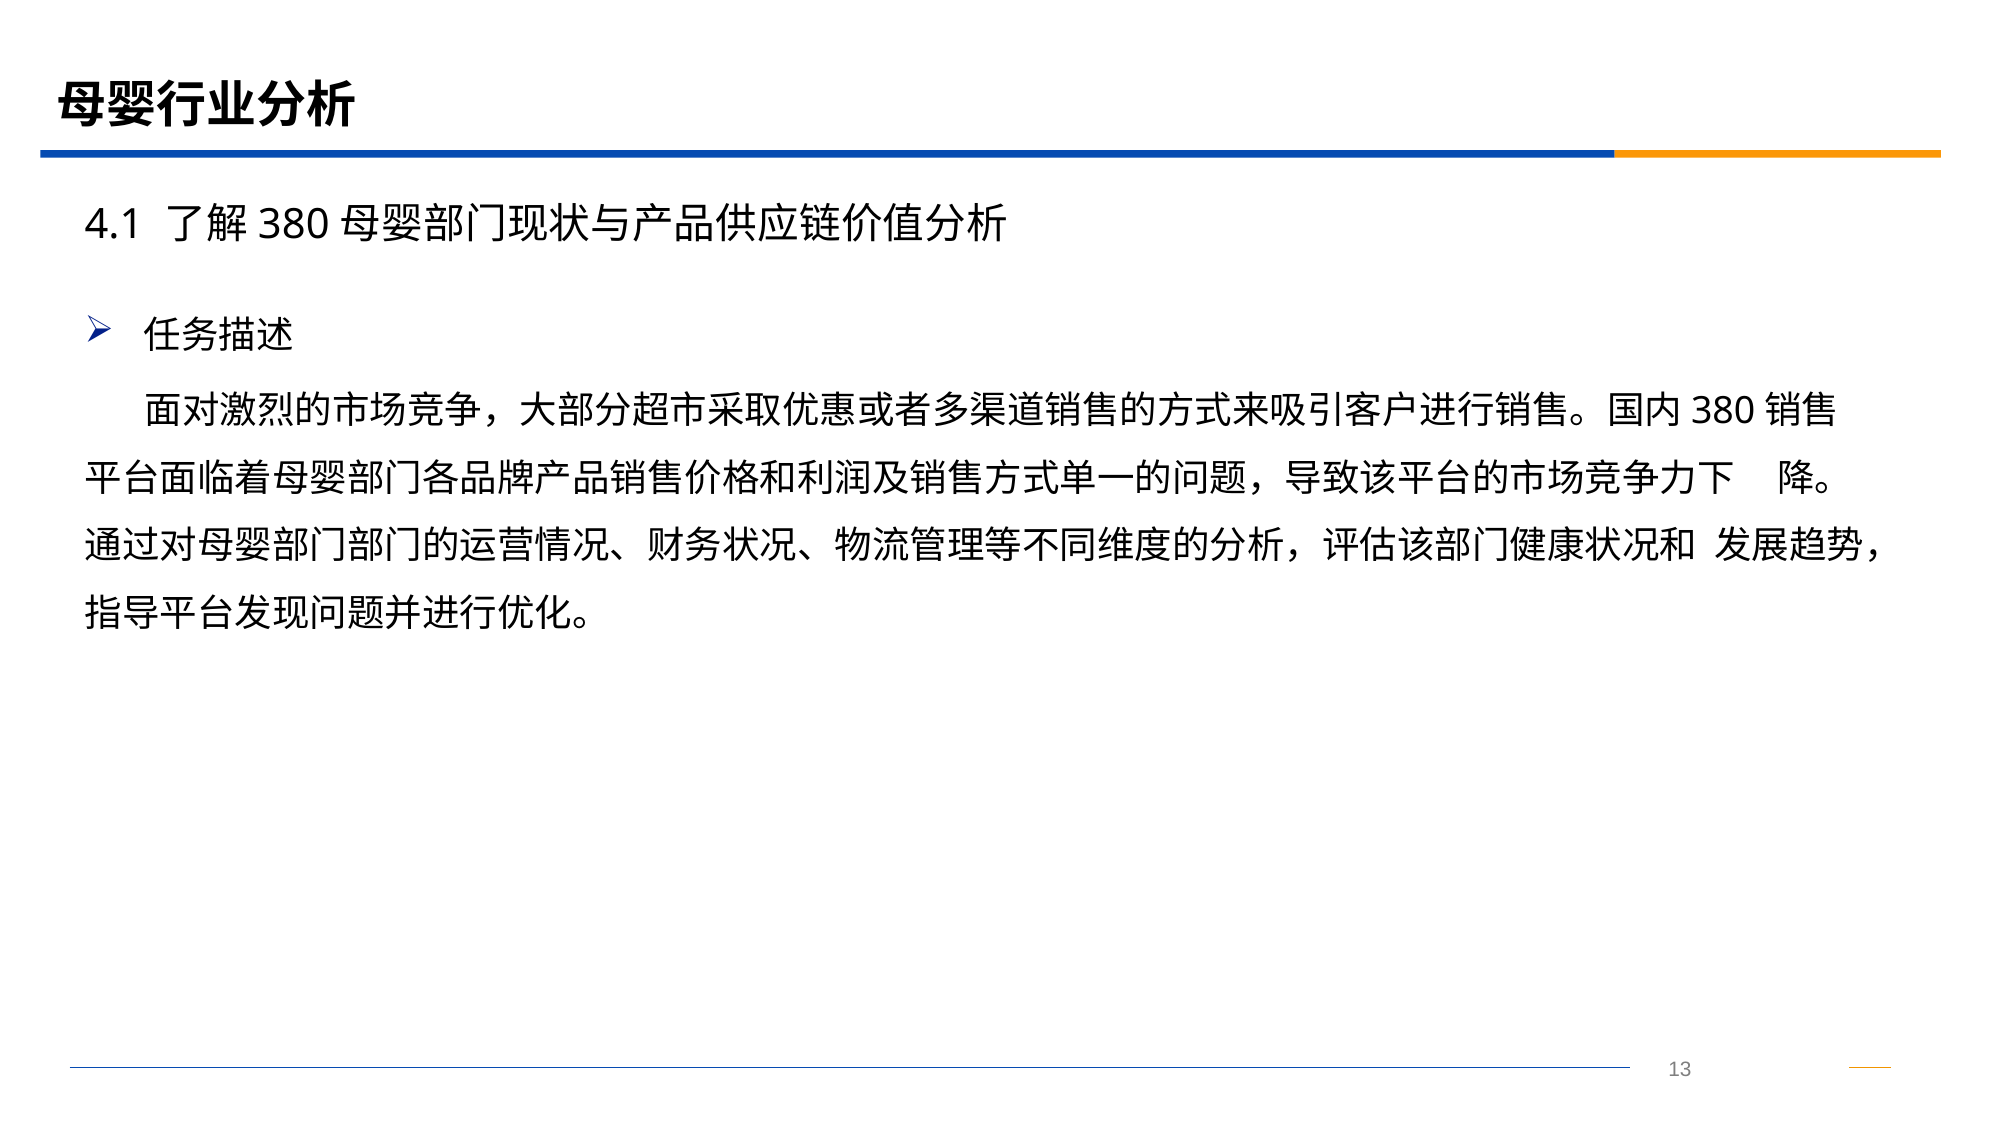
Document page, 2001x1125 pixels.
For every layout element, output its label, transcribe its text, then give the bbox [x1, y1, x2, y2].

list 4.1 了解380母婴部门现状与产品供应链价值分析 [69, 186, 1892, 257]
title 母婴行业分析 [41, 58, 1842, 146]
list 任务描述 面对激烈的市场竞争，大部分超市采取优惠或者多渠道销售的方式来吸引客户进行销售。国内380销售 平台面临着母婴部门各品牌产品销售价格和利润及销售方式单一的问题，导致该平台的市场竞争力下 降。通过对母婴部门部门的运营情况、财务状况、物流管理等不同维度的分析，评估该部门健康状况和 发展趋势，指导平台发现问题并进行优化。 [69, 281, 1892, 993]
